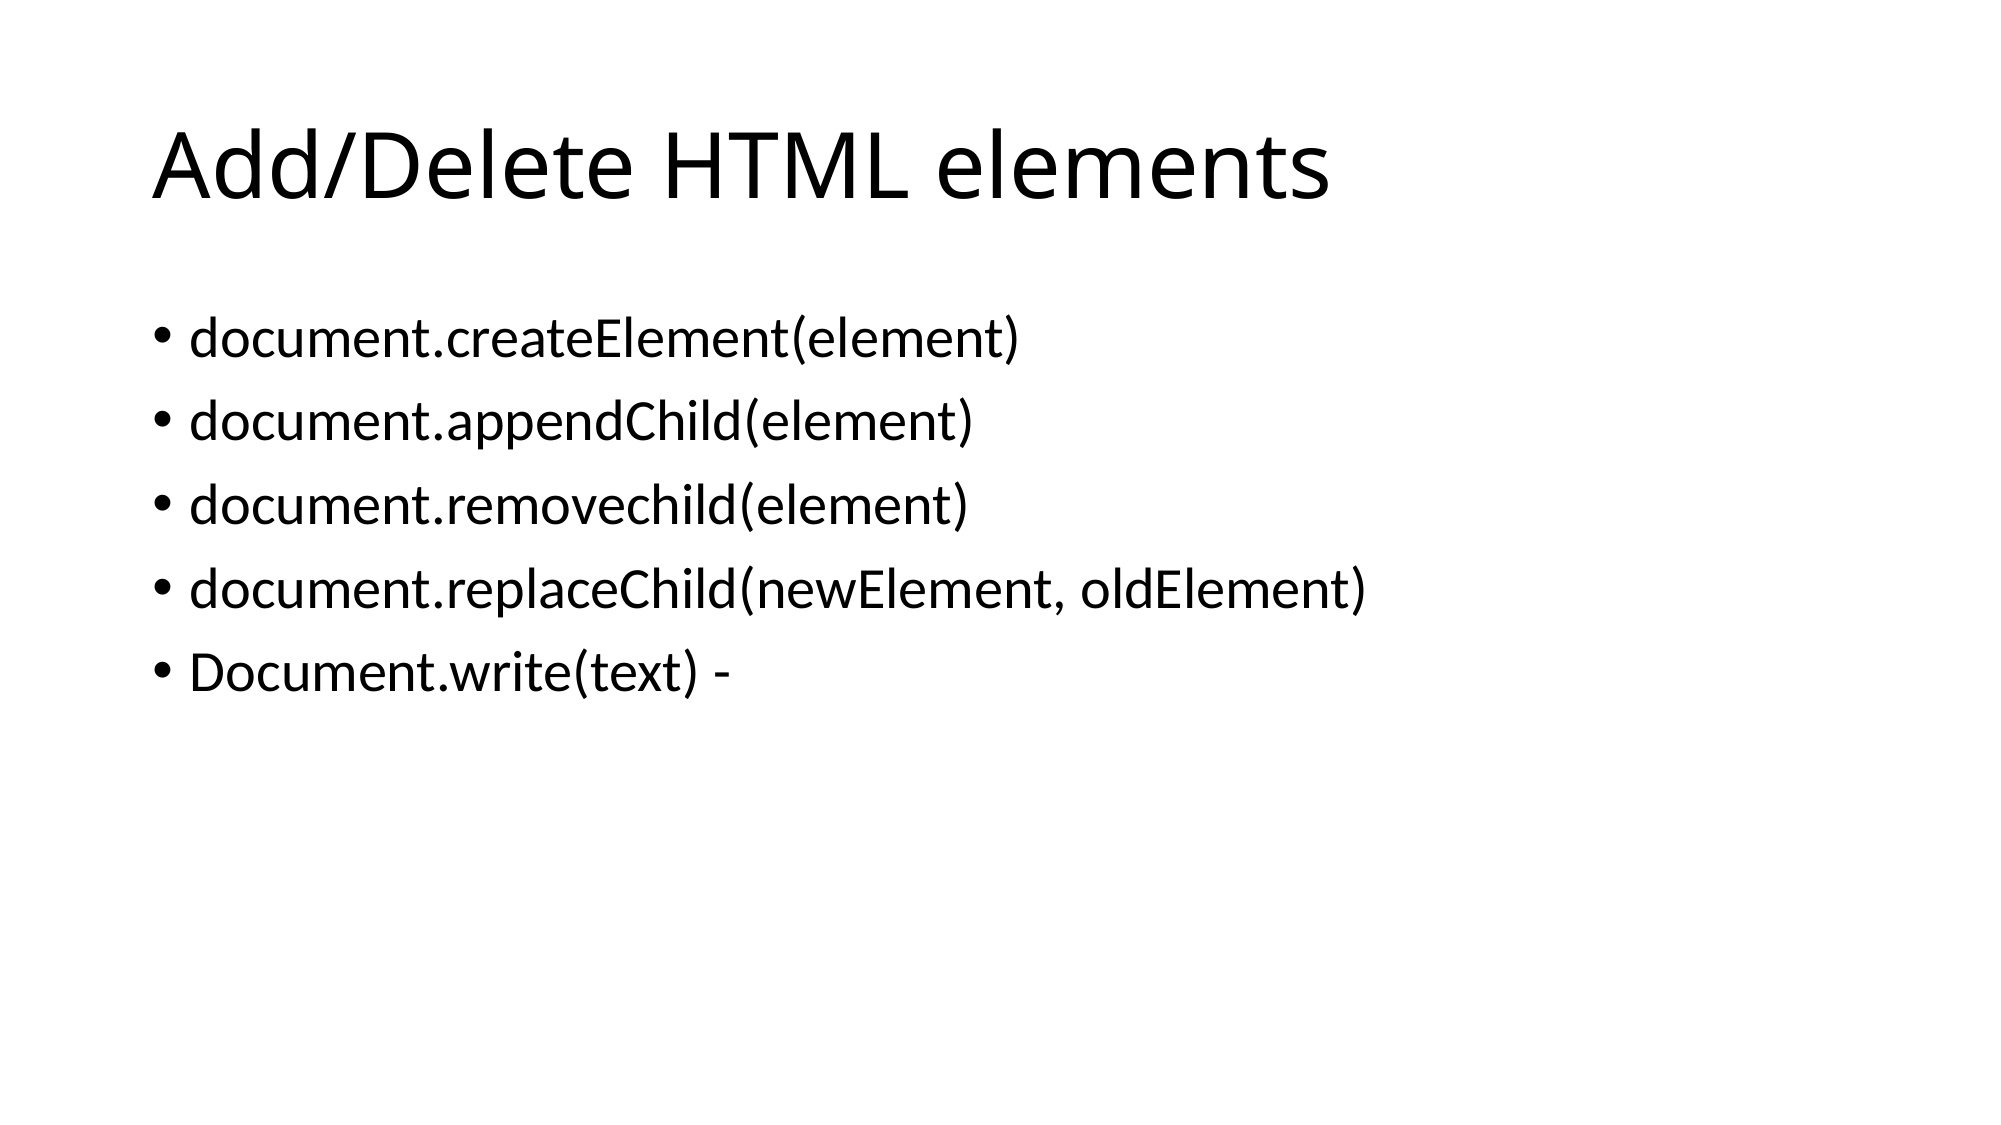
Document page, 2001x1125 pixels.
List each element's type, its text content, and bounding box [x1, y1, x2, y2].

title Add/Delete HTML elements [137, 59, 1863, 278]
list document.createElement(element) document.appendChild(element) document.removechild(element) document.replaceChild(newElement, oldElement) Document.write(text) - [137, 299, 1842, 1047]
